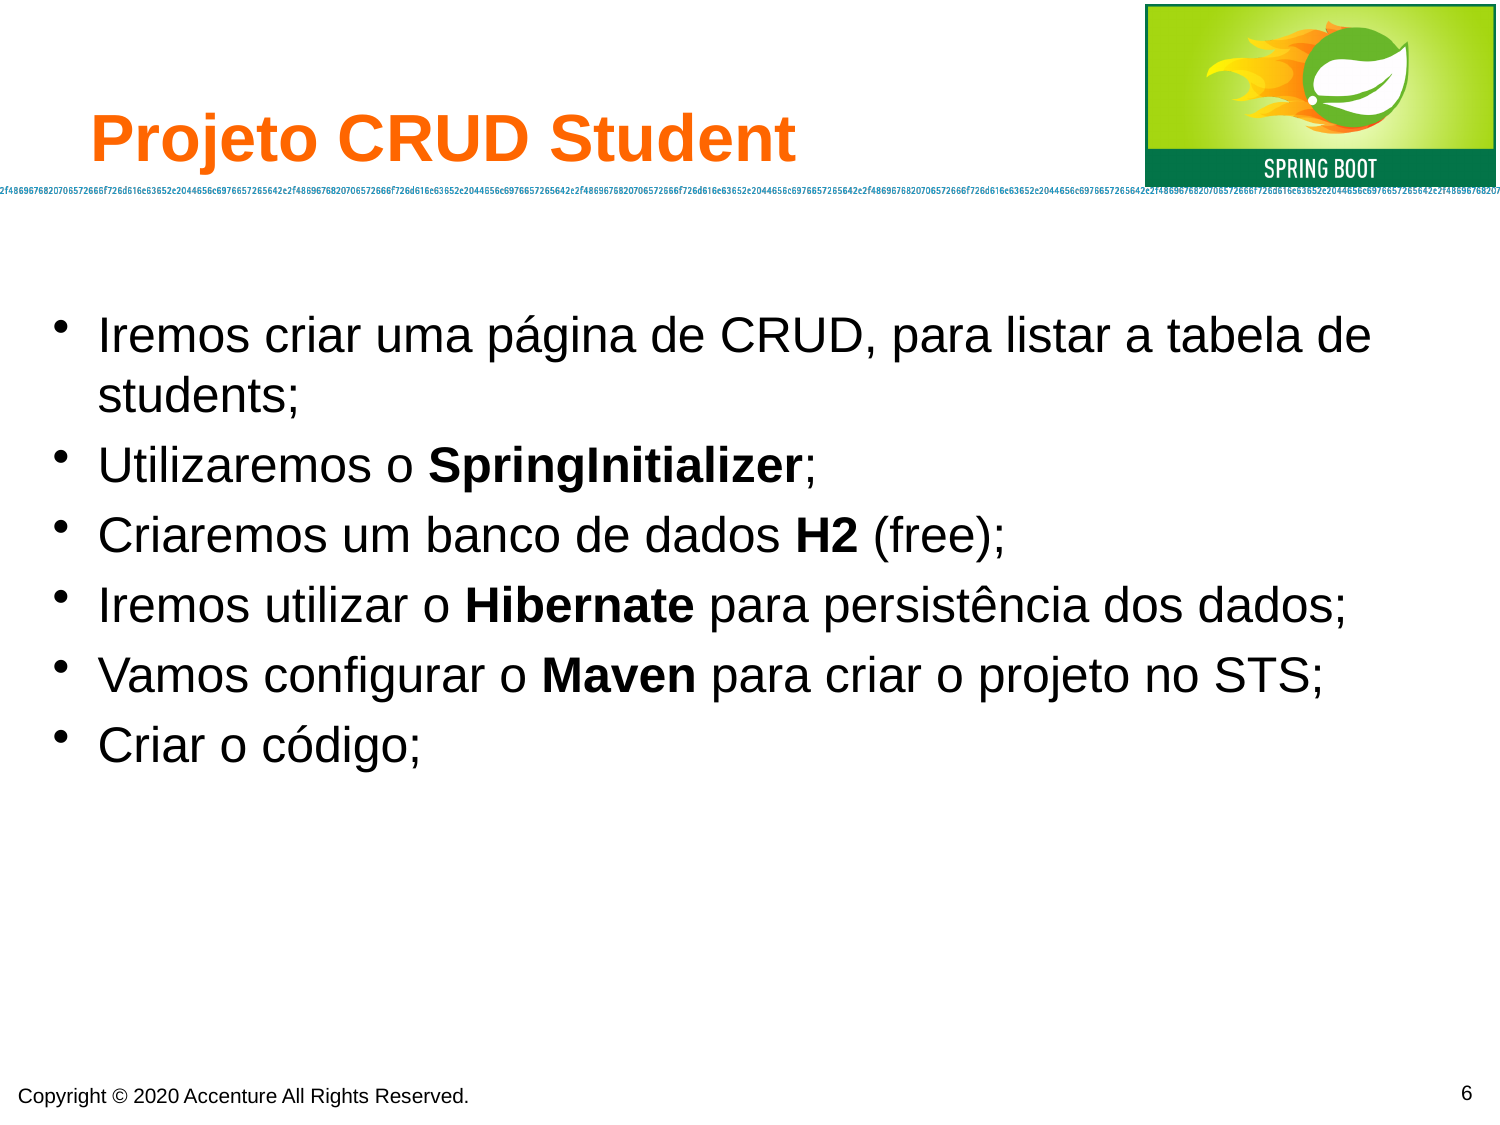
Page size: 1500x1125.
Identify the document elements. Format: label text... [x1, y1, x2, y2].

slide_number 6 [1137, 1046, 1488, 1125]
picture [0, 4, 1500, 194]
list Iremos criar uma página de CRUD, para listar a tabela de students; Utilizaremos o SpringInitializer; Criaremos um banco de dados H2 (free); Iremos utilizar o Hibernate para persistência dos dados; Vamos configurar o Maven para criar o projeto no STS; Criar o código; [37, 224, 1426, 1121]
title Projeto CRUD Student [74, 32, 1413, 183]
